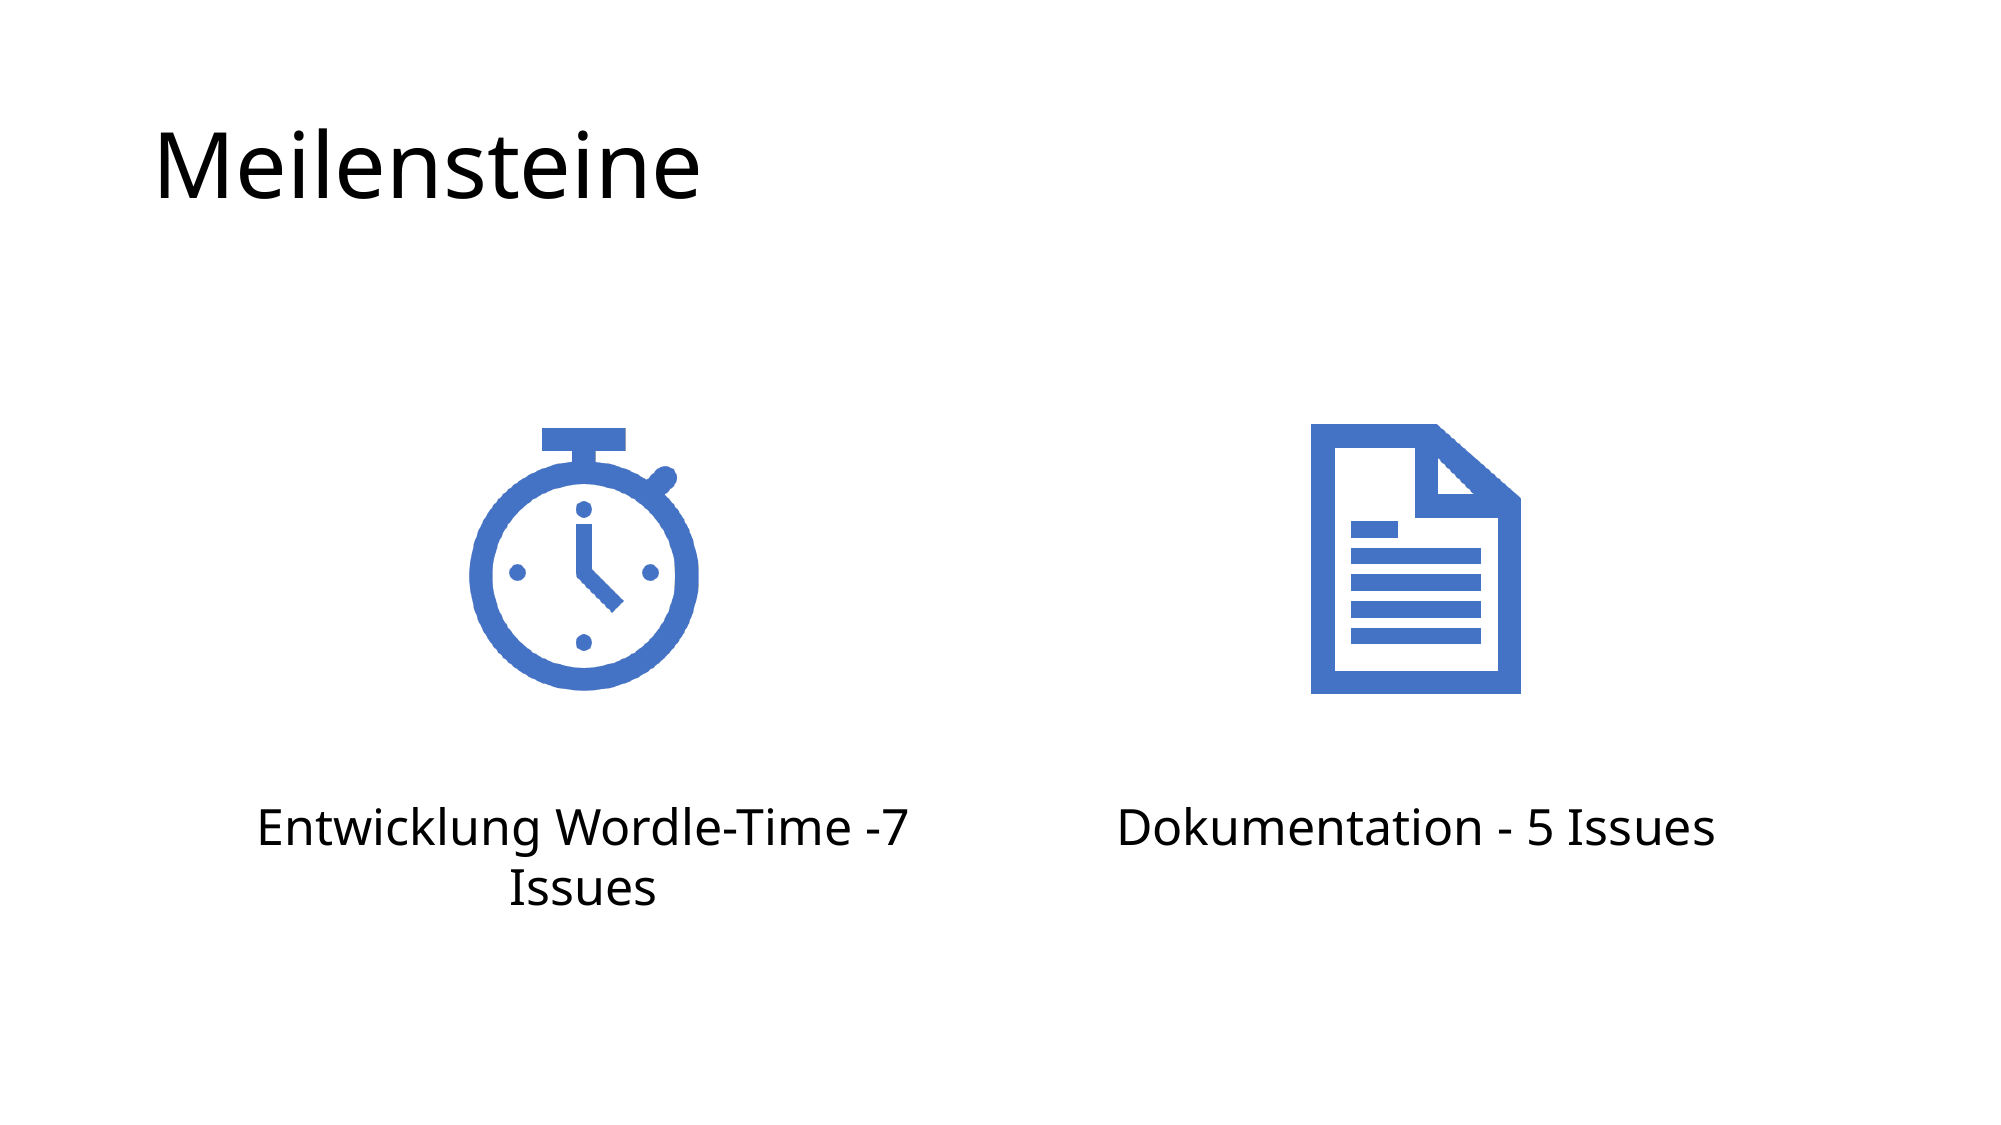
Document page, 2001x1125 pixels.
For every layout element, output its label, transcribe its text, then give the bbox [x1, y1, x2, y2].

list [137, 299, 1863, 1014]
title Meilensteine [137, 59, 1863, 278]
